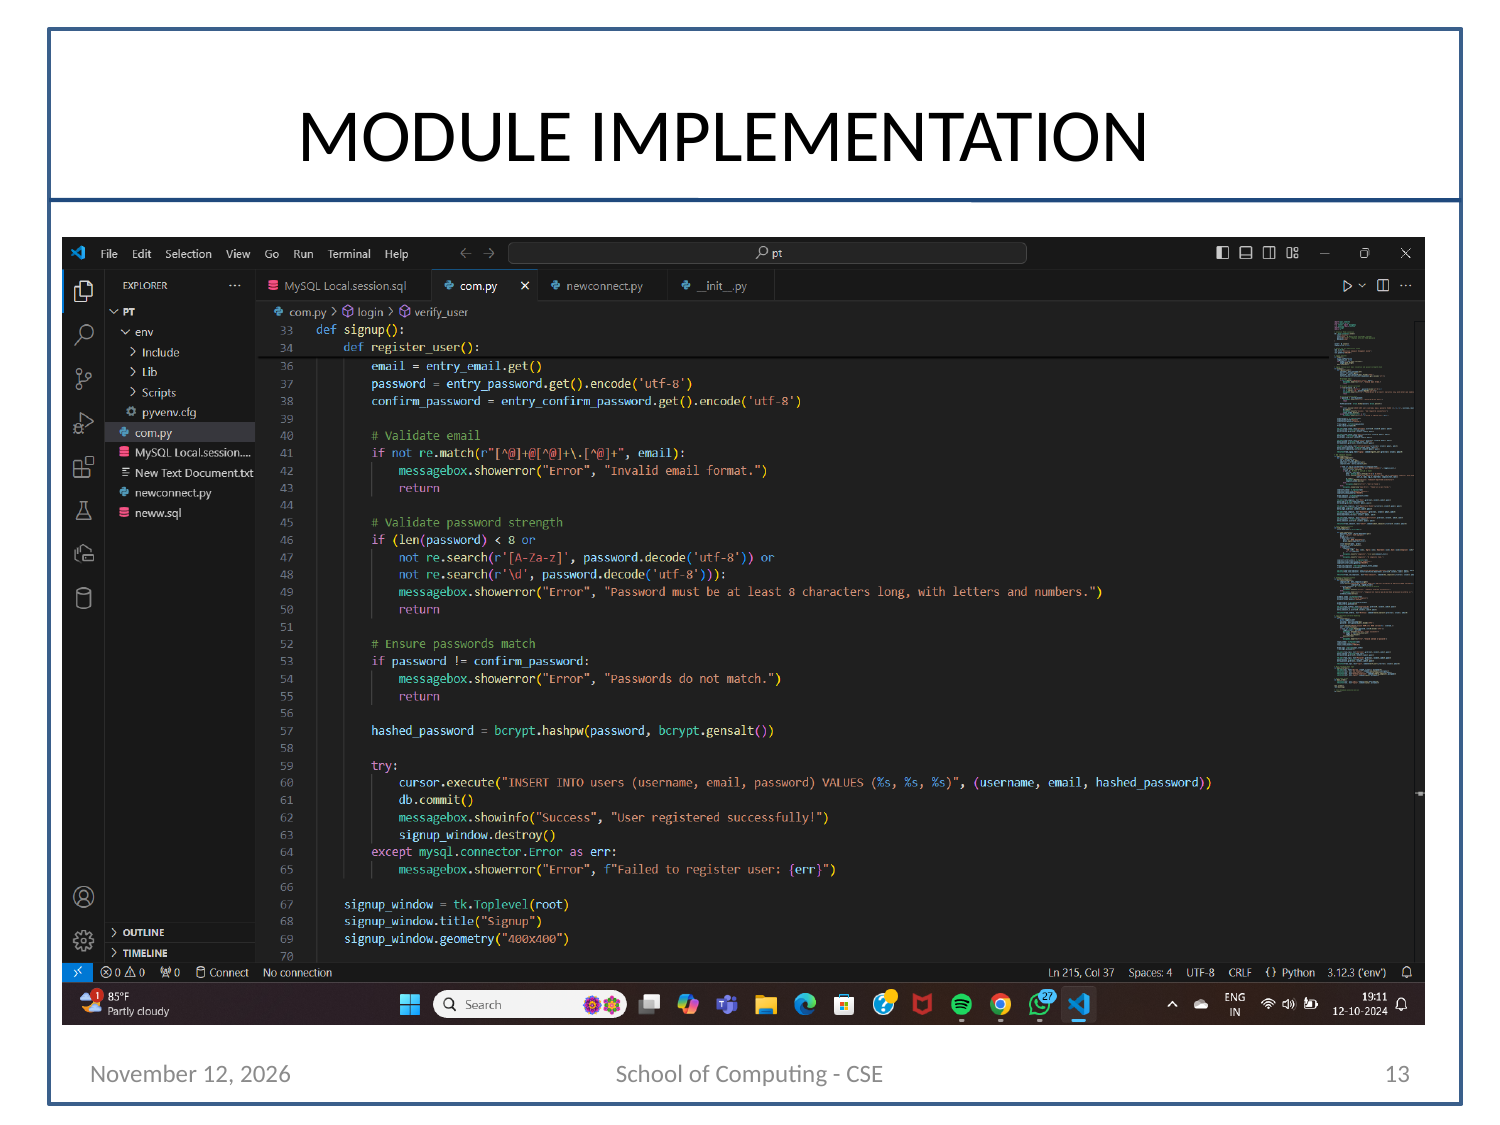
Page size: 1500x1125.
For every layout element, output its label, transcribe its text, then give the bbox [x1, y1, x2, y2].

footer School of Computing - CSE [512, 1042, 988, 1103]
slide_number 13 [1074, 1042, 1425, 1103]
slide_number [75, 1042, 425, 1103]
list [62, 237, 1426, 1026]
title MODULE IMPLEMENTATION [49, 37, 1399, 225]
